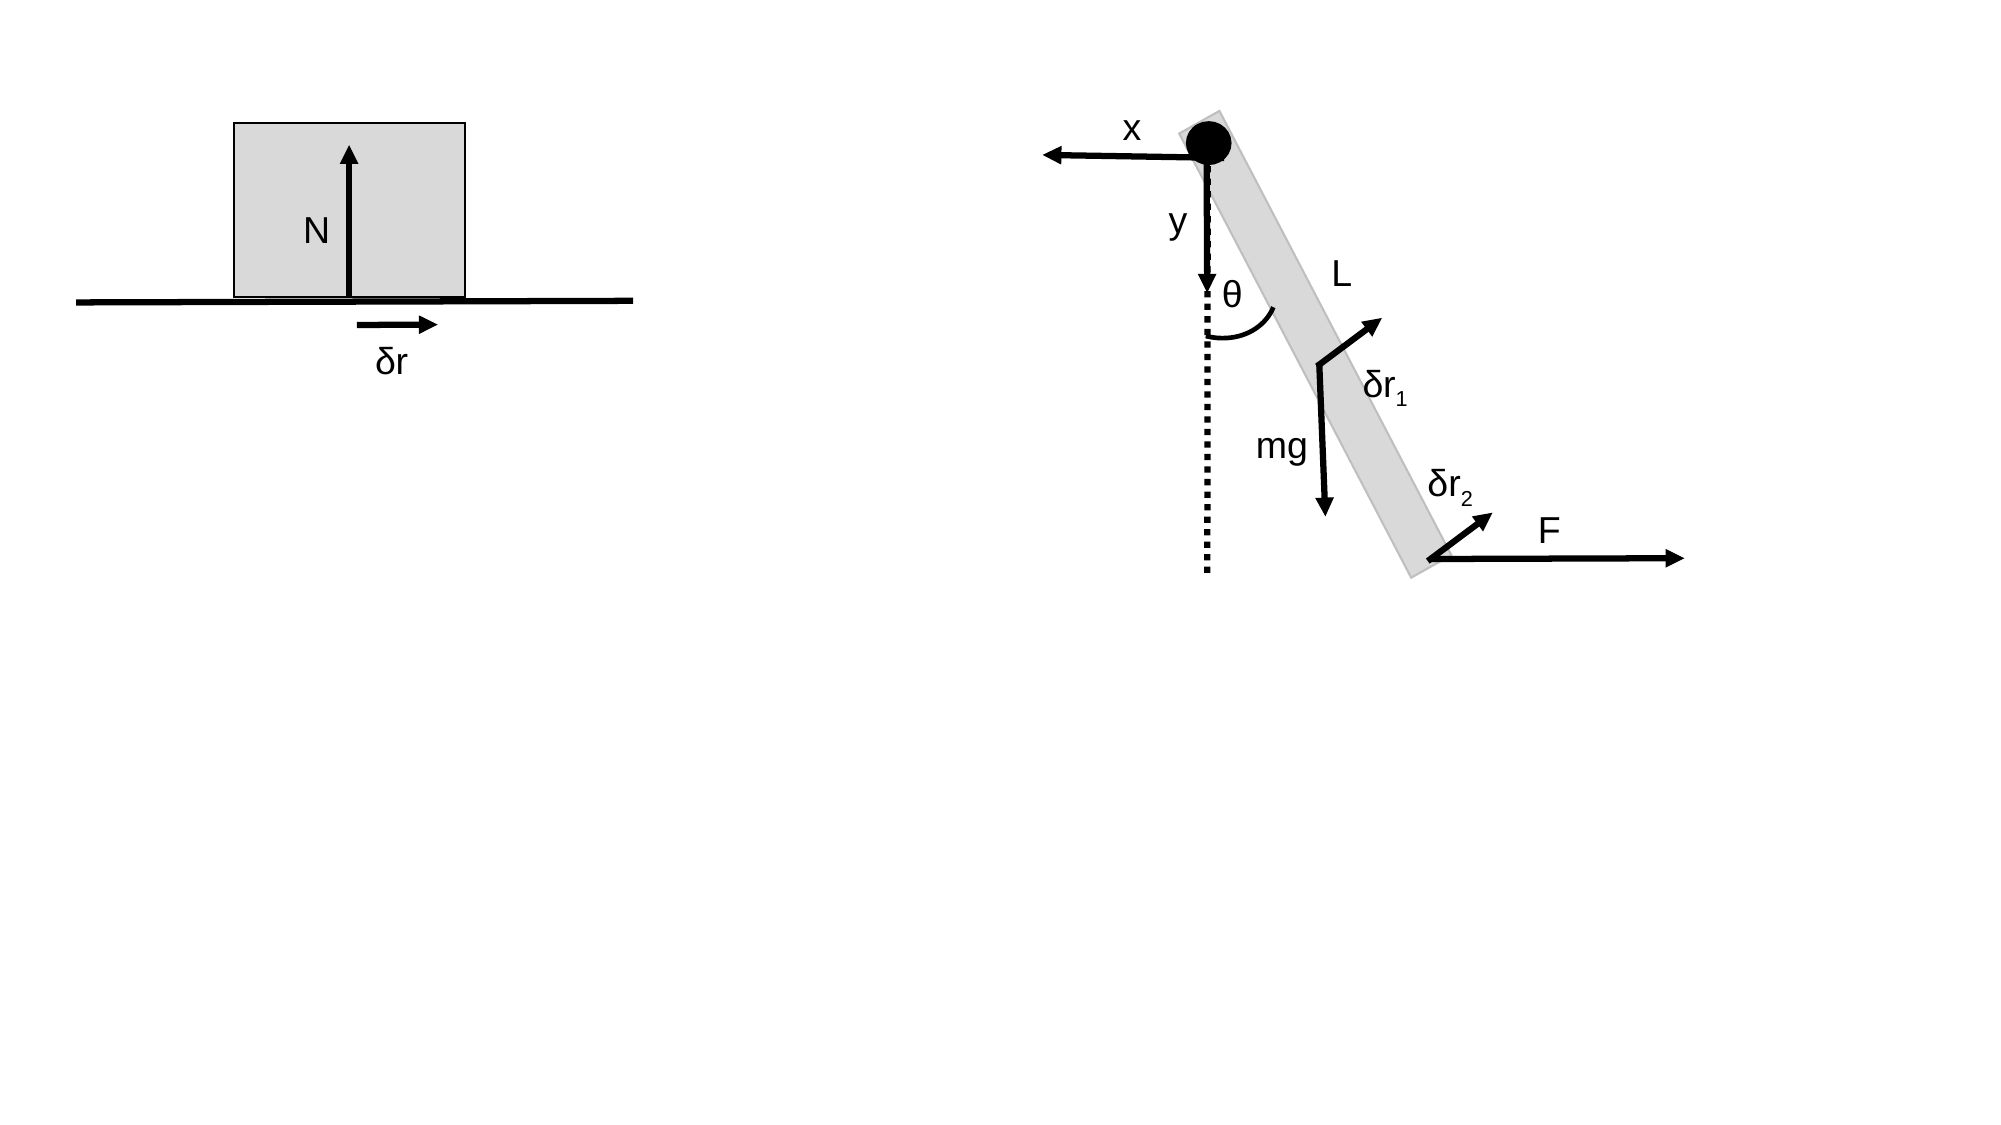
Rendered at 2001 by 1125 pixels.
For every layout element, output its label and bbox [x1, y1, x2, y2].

text_box [76, 122, 634, 390]
text_box [1042, 93, 1685, 595]
